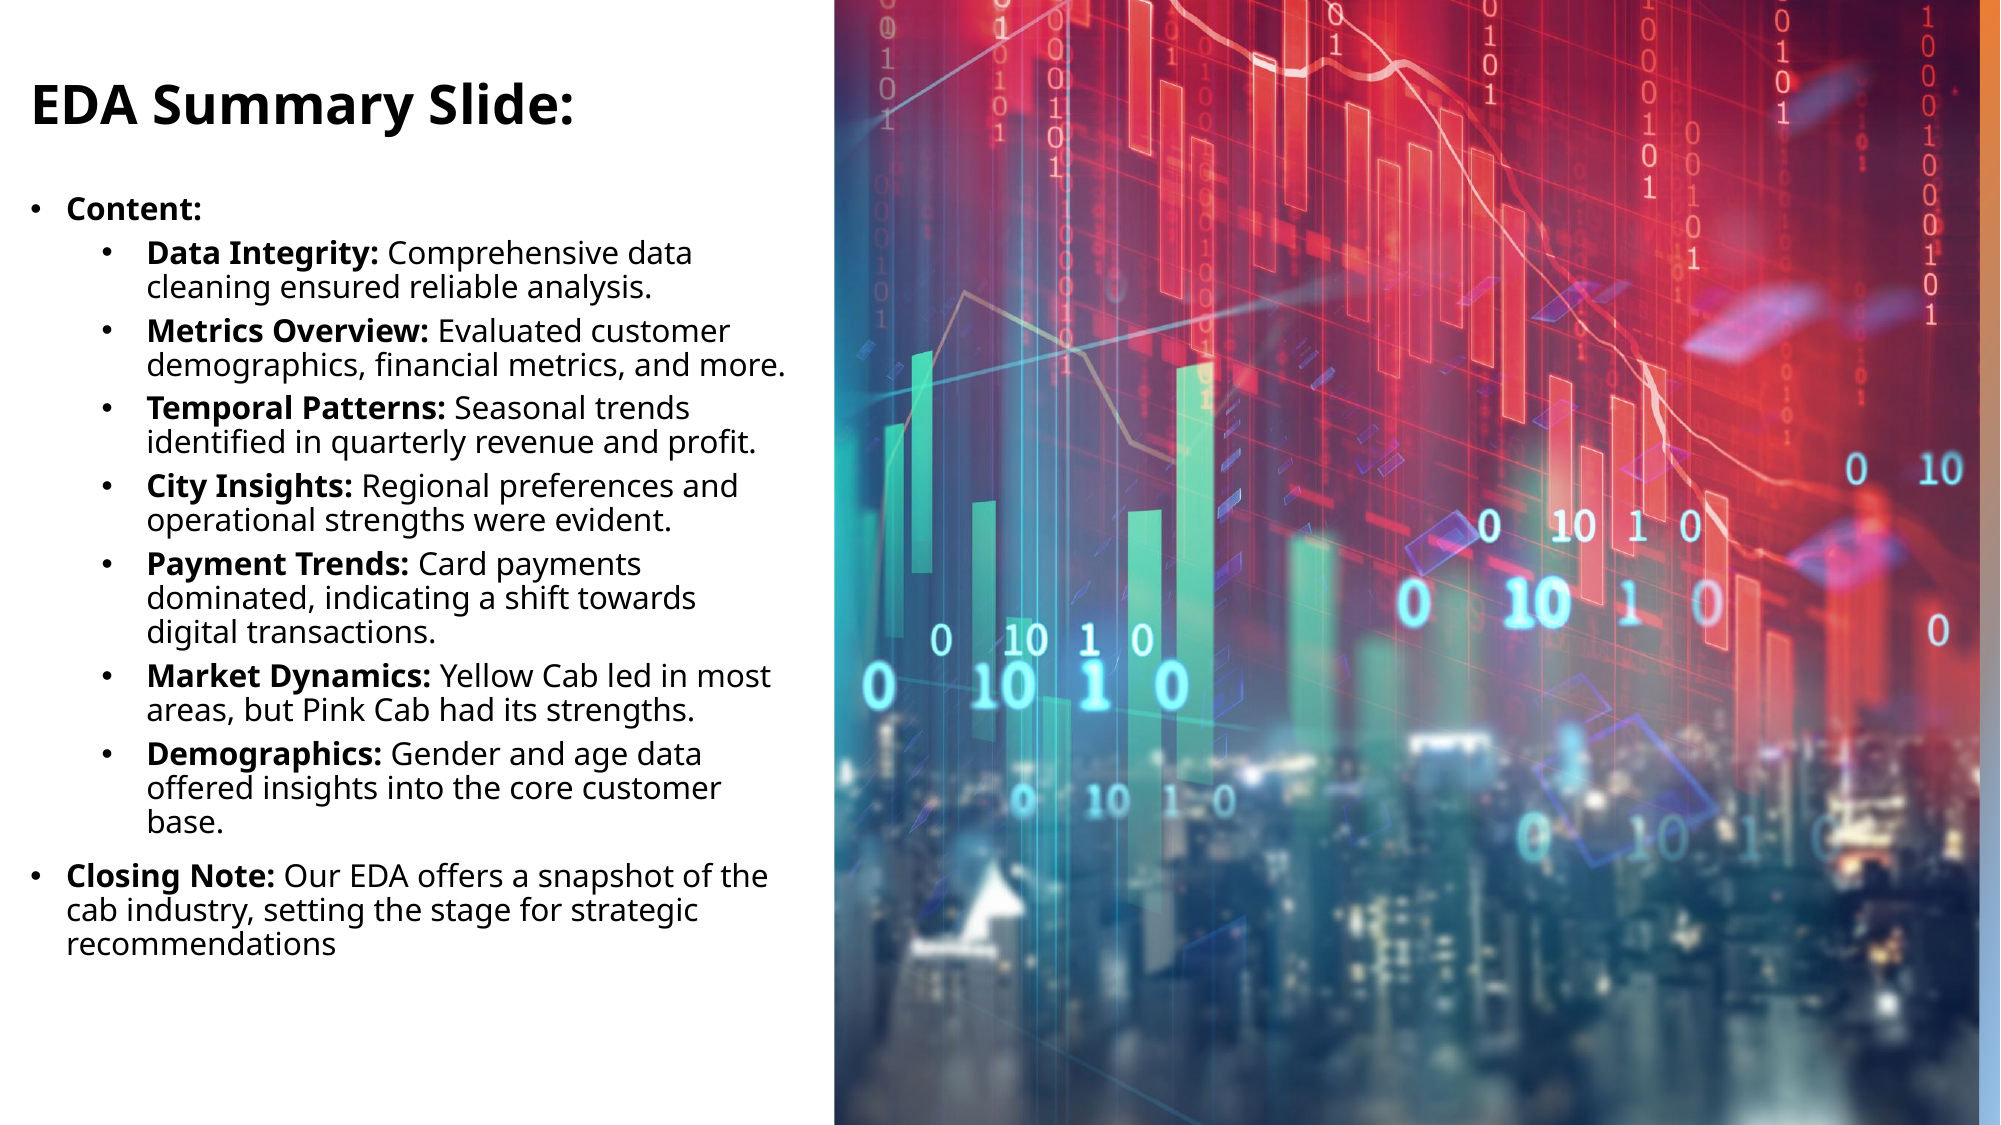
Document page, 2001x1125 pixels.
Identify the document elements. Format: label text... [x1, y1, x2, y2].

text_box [1979, 0, 2000, 1125]
picture [834, 0, 1979, 1125]
list Content: Data Integrity: Comprehensive data cleaning ensured reliable analysis. Metrics Overview: Evaluated customer demographics, financial metrics, and more. Temporal Patterns: Seasonal trends identified in quarterly revenue and profit. City Insights: Regional preferences and operational strengths were evident. Payment Trends: Card payments dominated, indicating a shift towards digital transactions. Market Dynamics: Yellow Cab led in most areas, but Pink Cab had its strengths. Demographics: Gender and age data offered insights into the core customer base. Closing Note: Our EDA offers a snapshot of the cab industry, setting the stage for strategic recommendations [15, 185, 811, 982]
title EDA Summary Slide: [15, 69, 834, 144]
